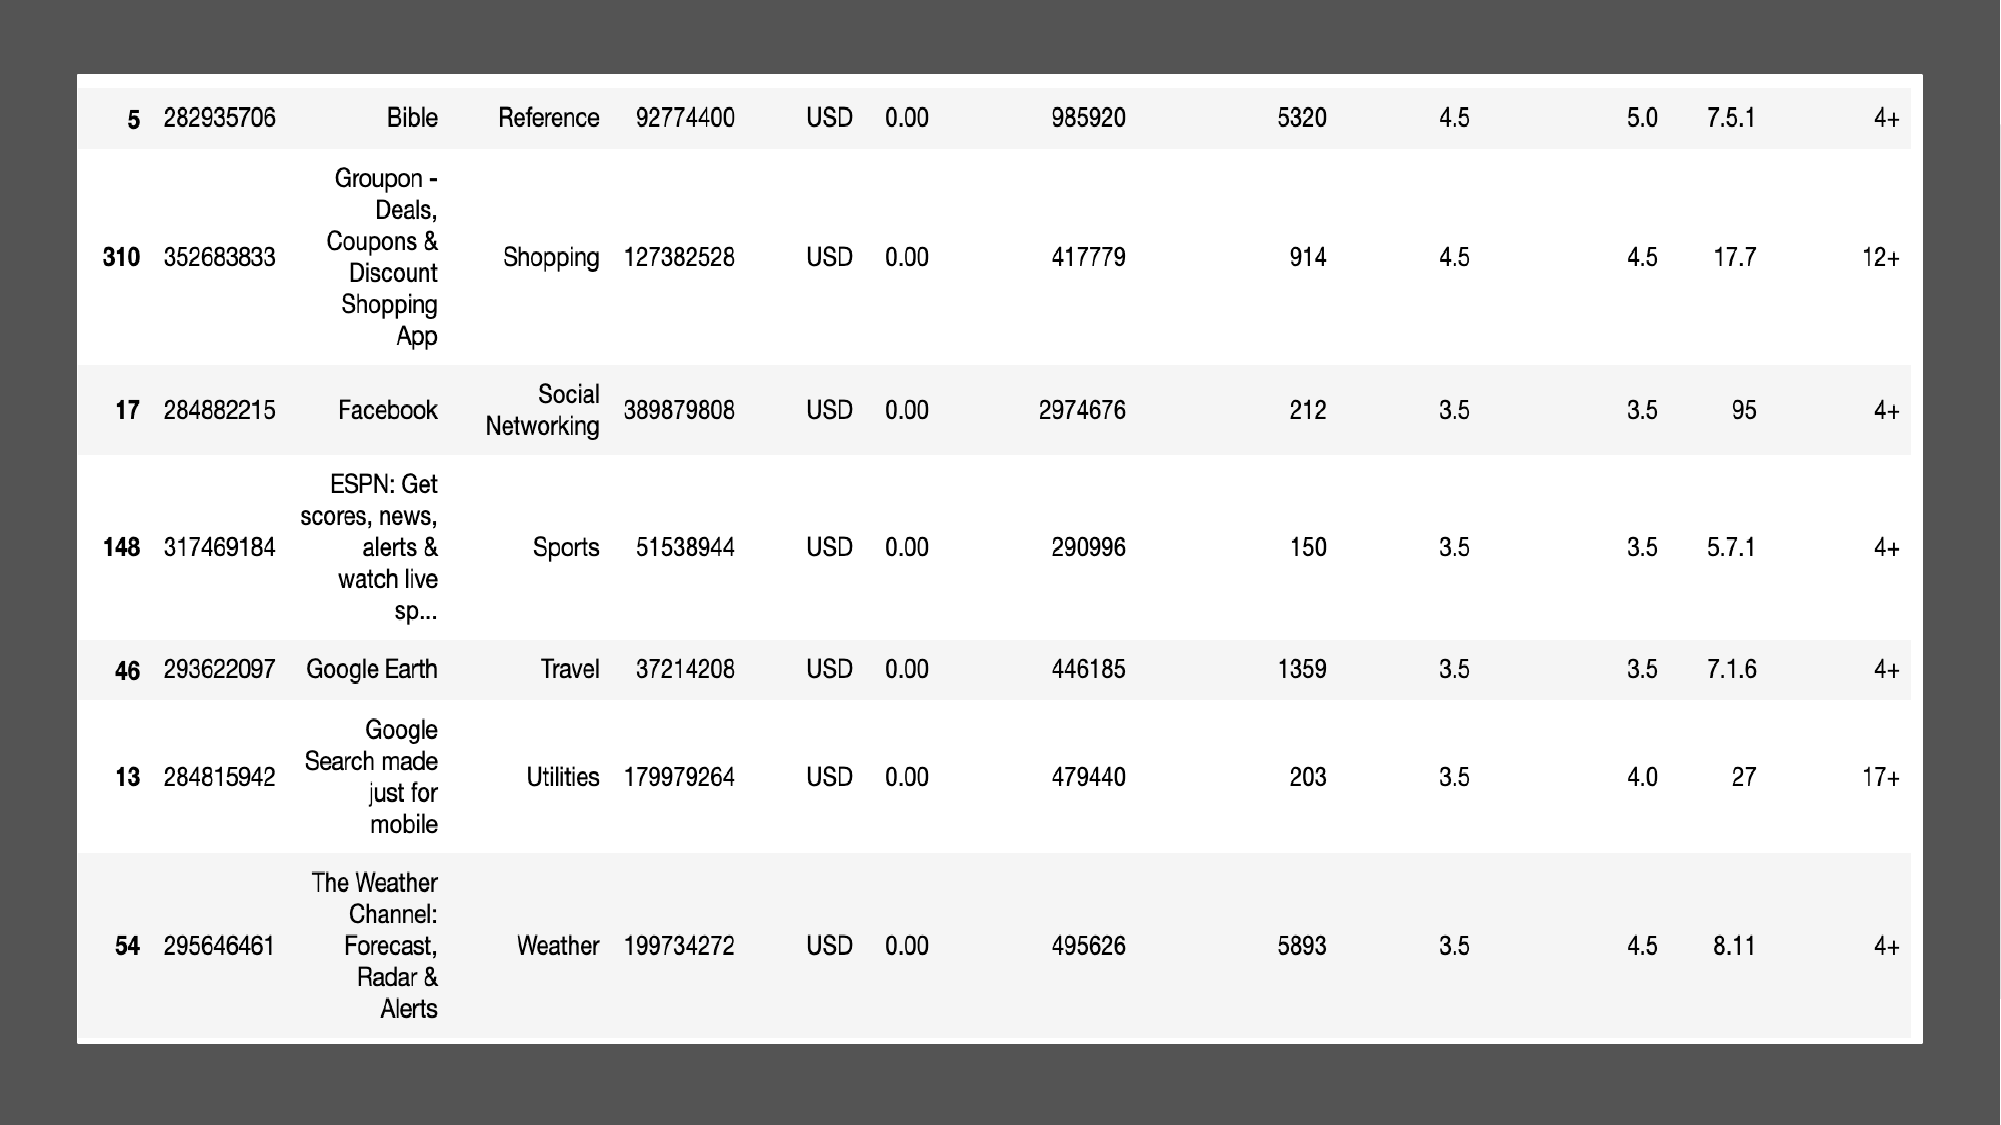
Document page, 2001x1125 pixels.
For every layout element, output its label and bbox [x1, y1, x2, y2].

text_box [0, 0, 2000, 1125]
text_box [77, 74, 1923, 1044]
list [77, 81, 1922, 1043]
